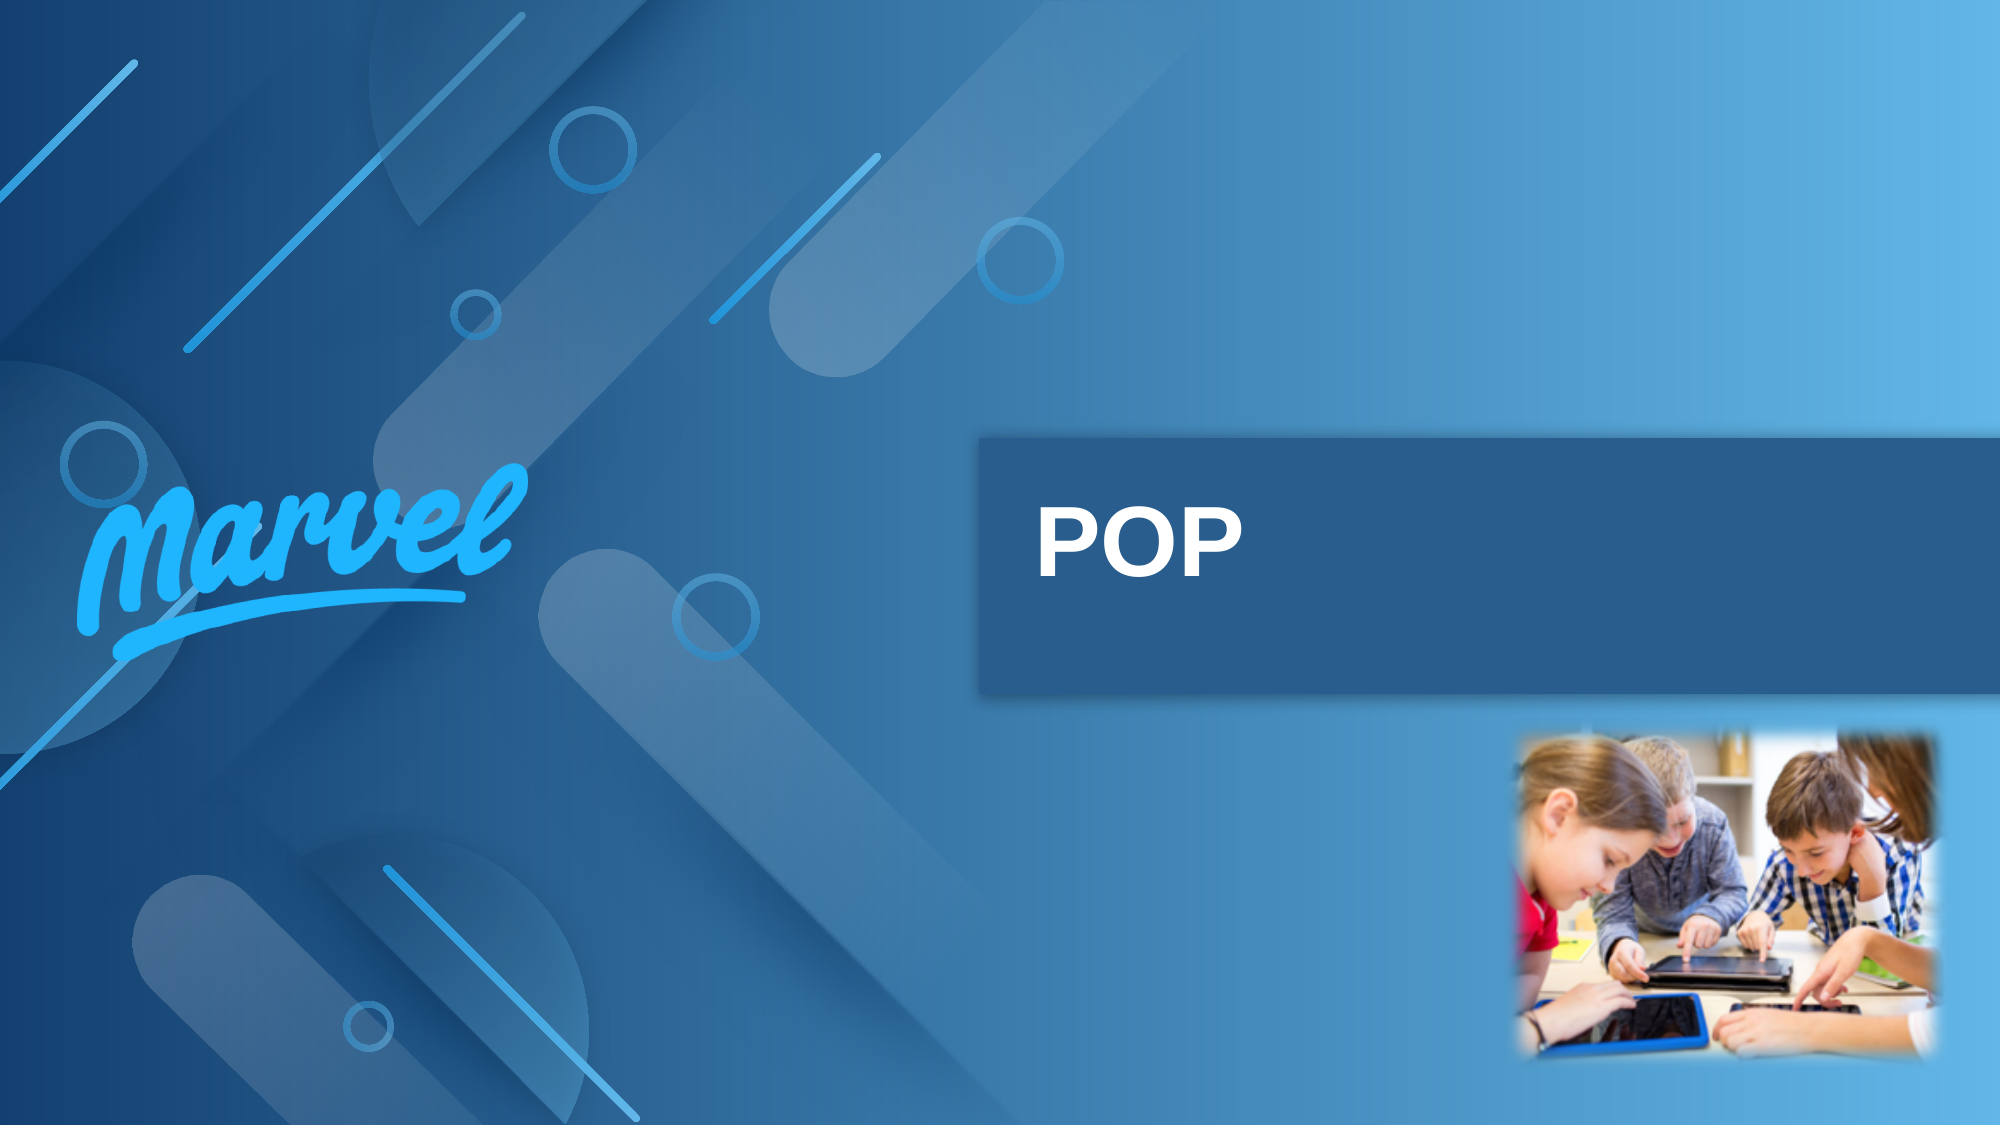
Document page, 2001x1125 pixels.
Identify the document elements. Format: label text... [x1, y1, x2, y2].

picture [1502, 717, 1953, 1072]
text_box POP [1019, 469, 1803, 605]
text_box [978, 437, 2000, 695]
picture [77, 463, 528, 661]
